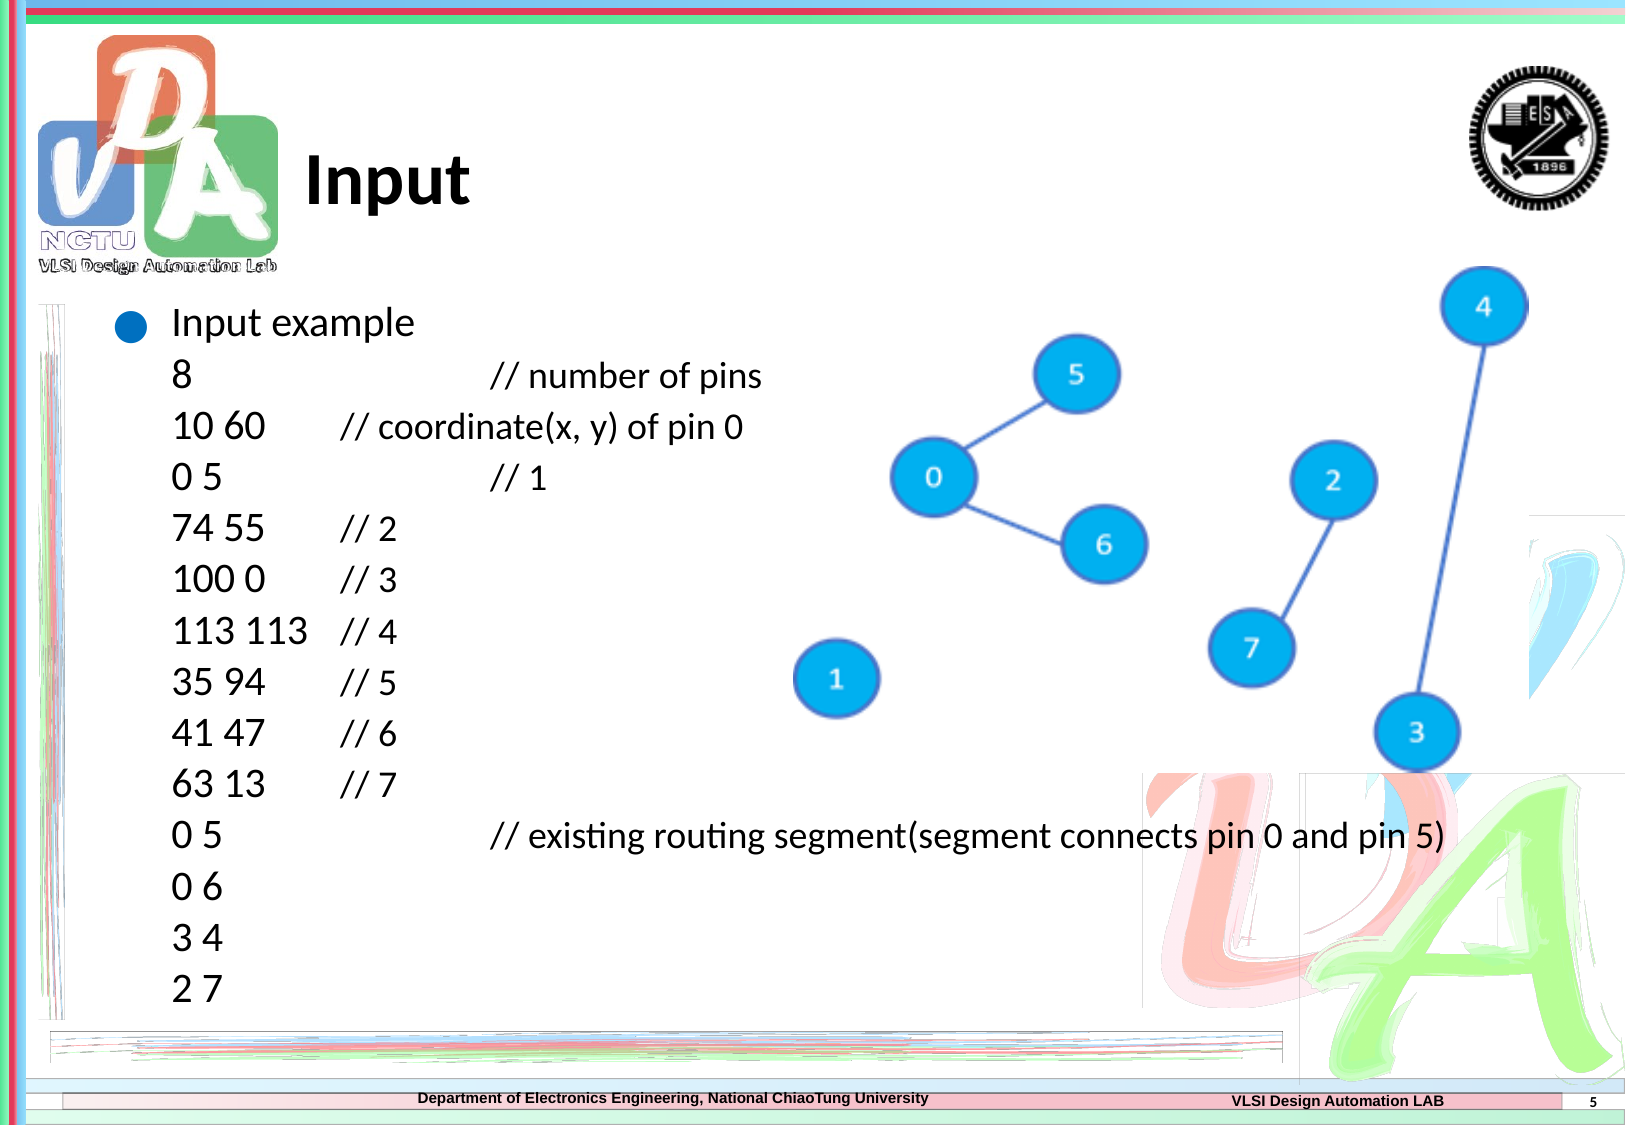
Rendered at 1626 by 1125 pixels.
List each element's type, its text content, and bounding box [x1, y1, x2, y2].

picture [39, 305, 65, 1019]
title Input [289, 45, 1544, 260]
picture [38, 35, 278, 275]
picture [793, 265, 1530, 773]
picture [50, 1031, 1283, 1063]
list Input example 8 // number of pins 10 60 // coordinate(x, y) of pin 0 0 5 // 1 74 55 // 2 100 0 // 3 113 113 // 4 35 94 // 5 41 47 // 6 63 13 // 7 0 5 // existing routing segment(segment connects pin 0 and pin 5) 0 6 3 4 2 7 [81, 297, 1544, 1040]
slide_number 5 [1541, 1077, 1613, 1125]
picture [1299, 515, 1625, 1085]
picture [1544, 66, 1618, 216]
